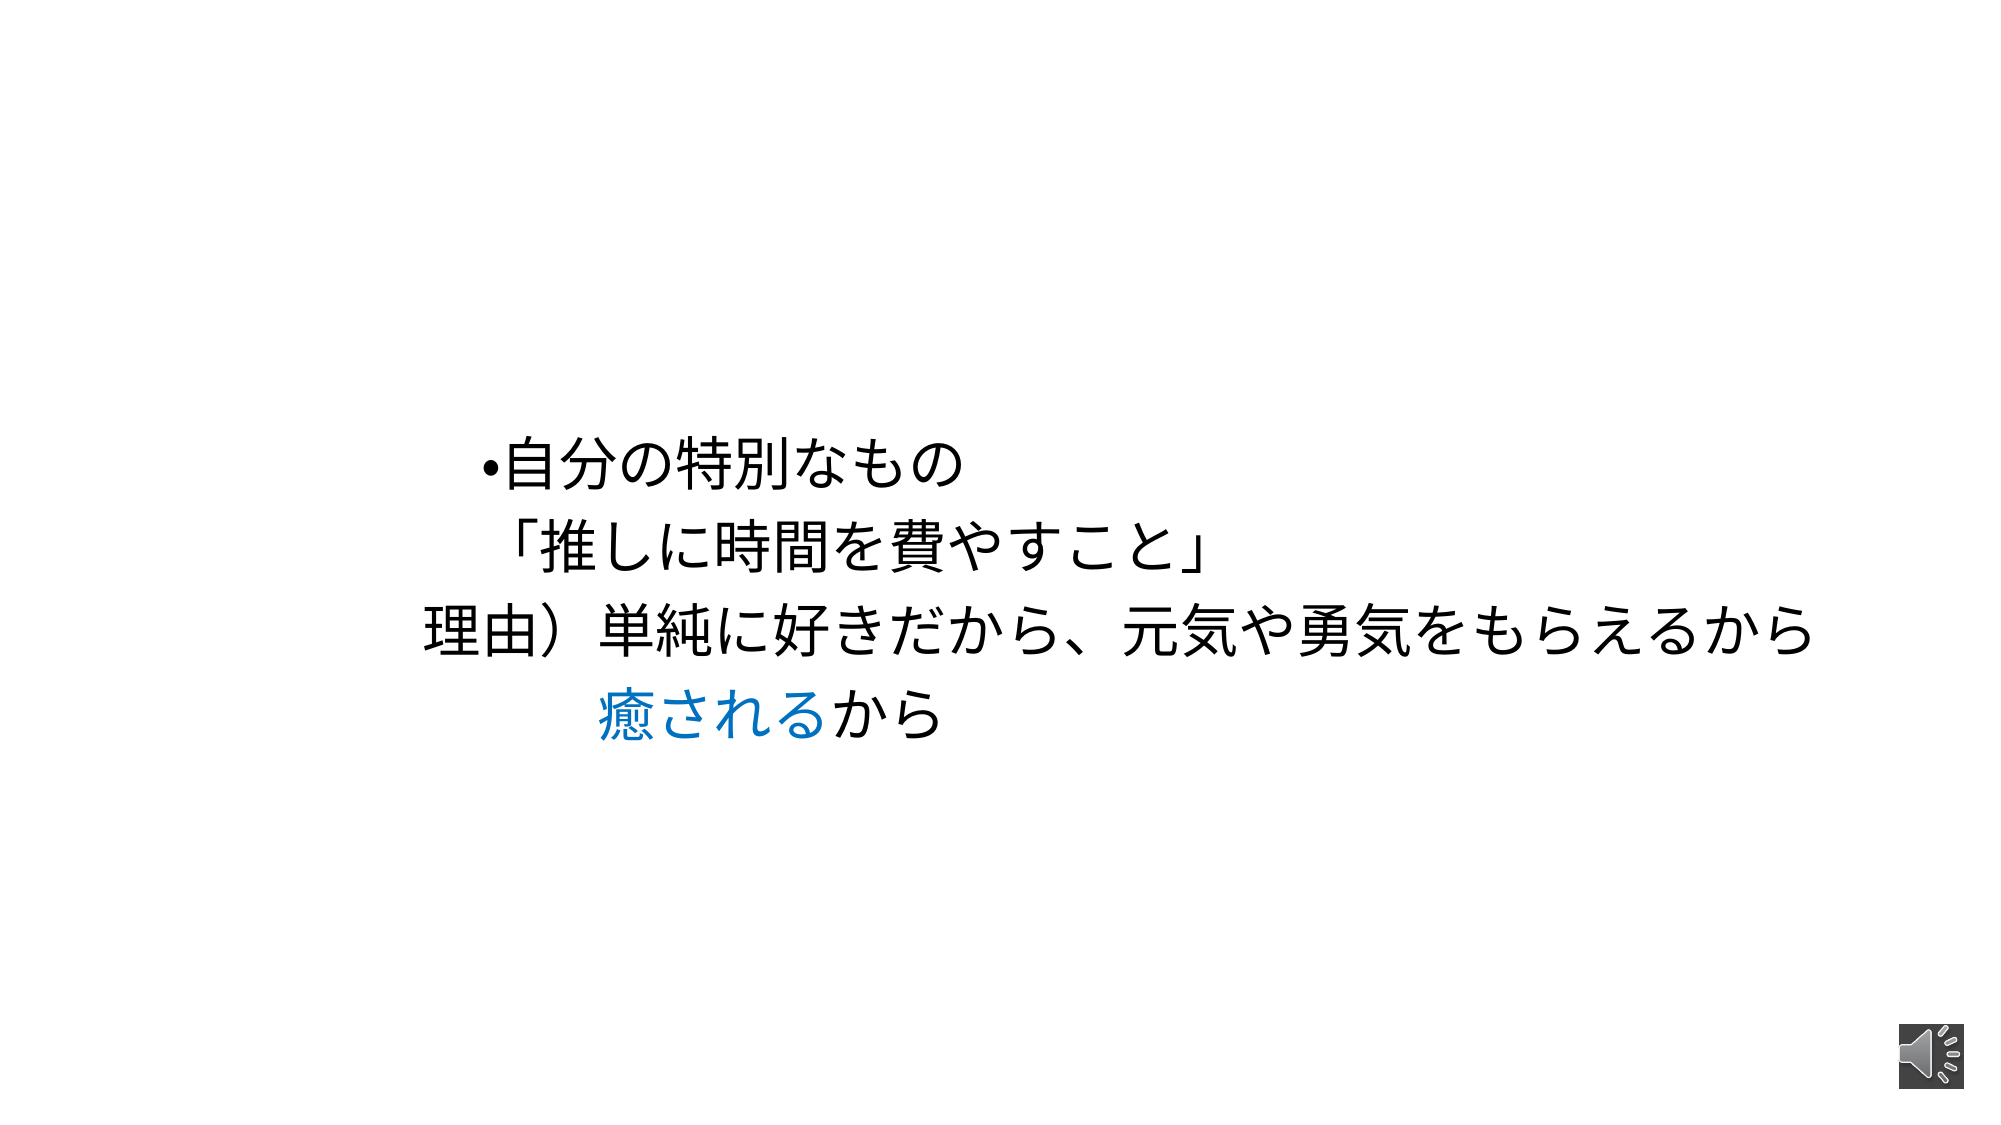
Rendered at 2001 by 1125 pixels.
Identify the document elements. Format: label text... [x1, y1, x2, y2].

picture [1897, 1022, 1965, 1090]
list ・自分の特別なもの 「推しに時間を費やすこと」 理由）単純に好きだから、元気や勇気をもらえるから 癒されるから [0, 1, 2000, 1125]
